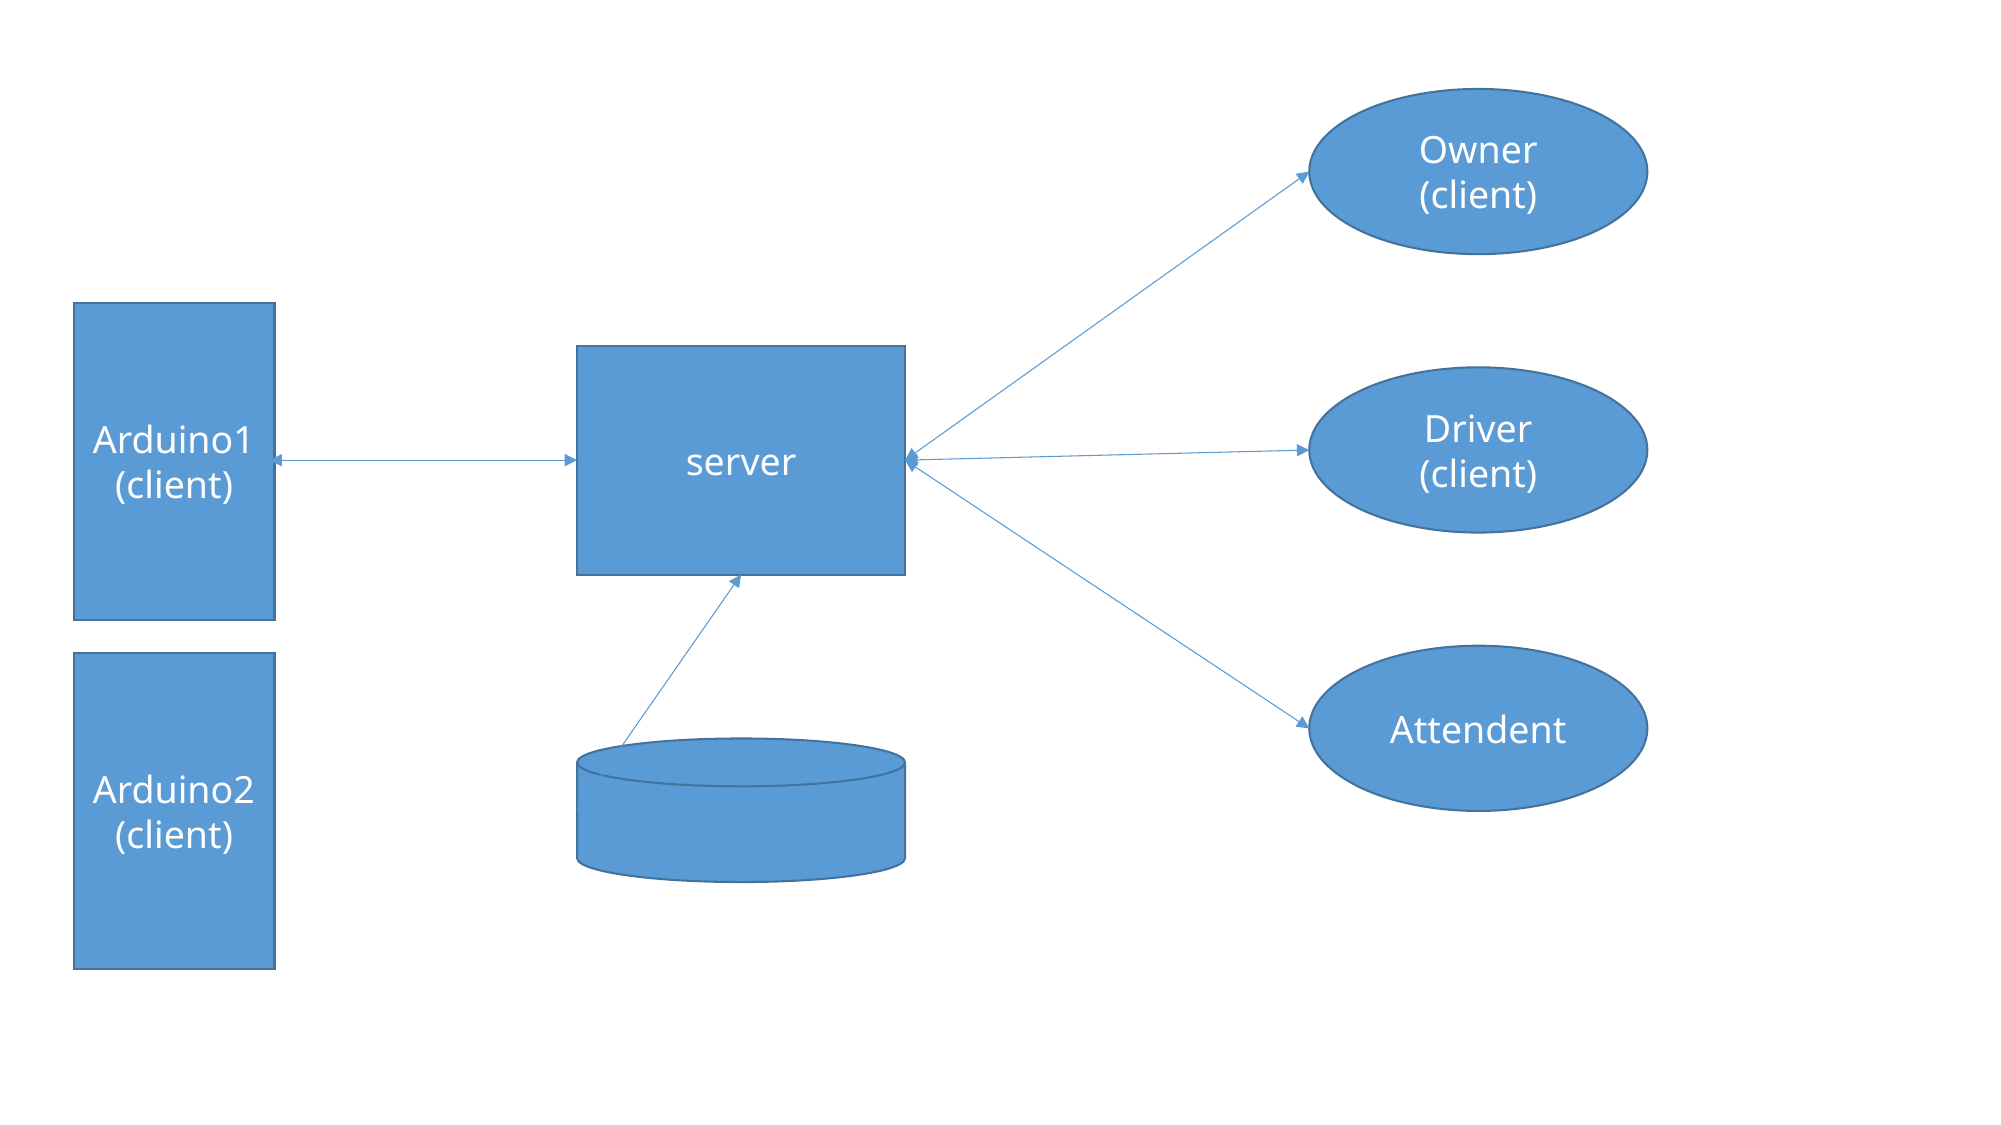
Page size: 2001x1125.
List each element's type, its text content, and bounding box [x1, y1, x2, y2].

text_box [905, 460, 1310, 729]
text_box [576, 737, 907, 884]
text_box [905, 449, 1310, 460]
text_box Attendent [1308, 644, 1649, 812]
text_box Arduino1 (client) [73, 302, 276, 621]
text_box Owner (client) [1308, 87, 1649, 256]
text_box Driver (client) [1310, 366, 1649, 534]
text_box Arduino2 (client) [73, 652, 276, 970]
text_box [905, 171, 1310, 449]
text_box server [576, 345, 905, 576]
